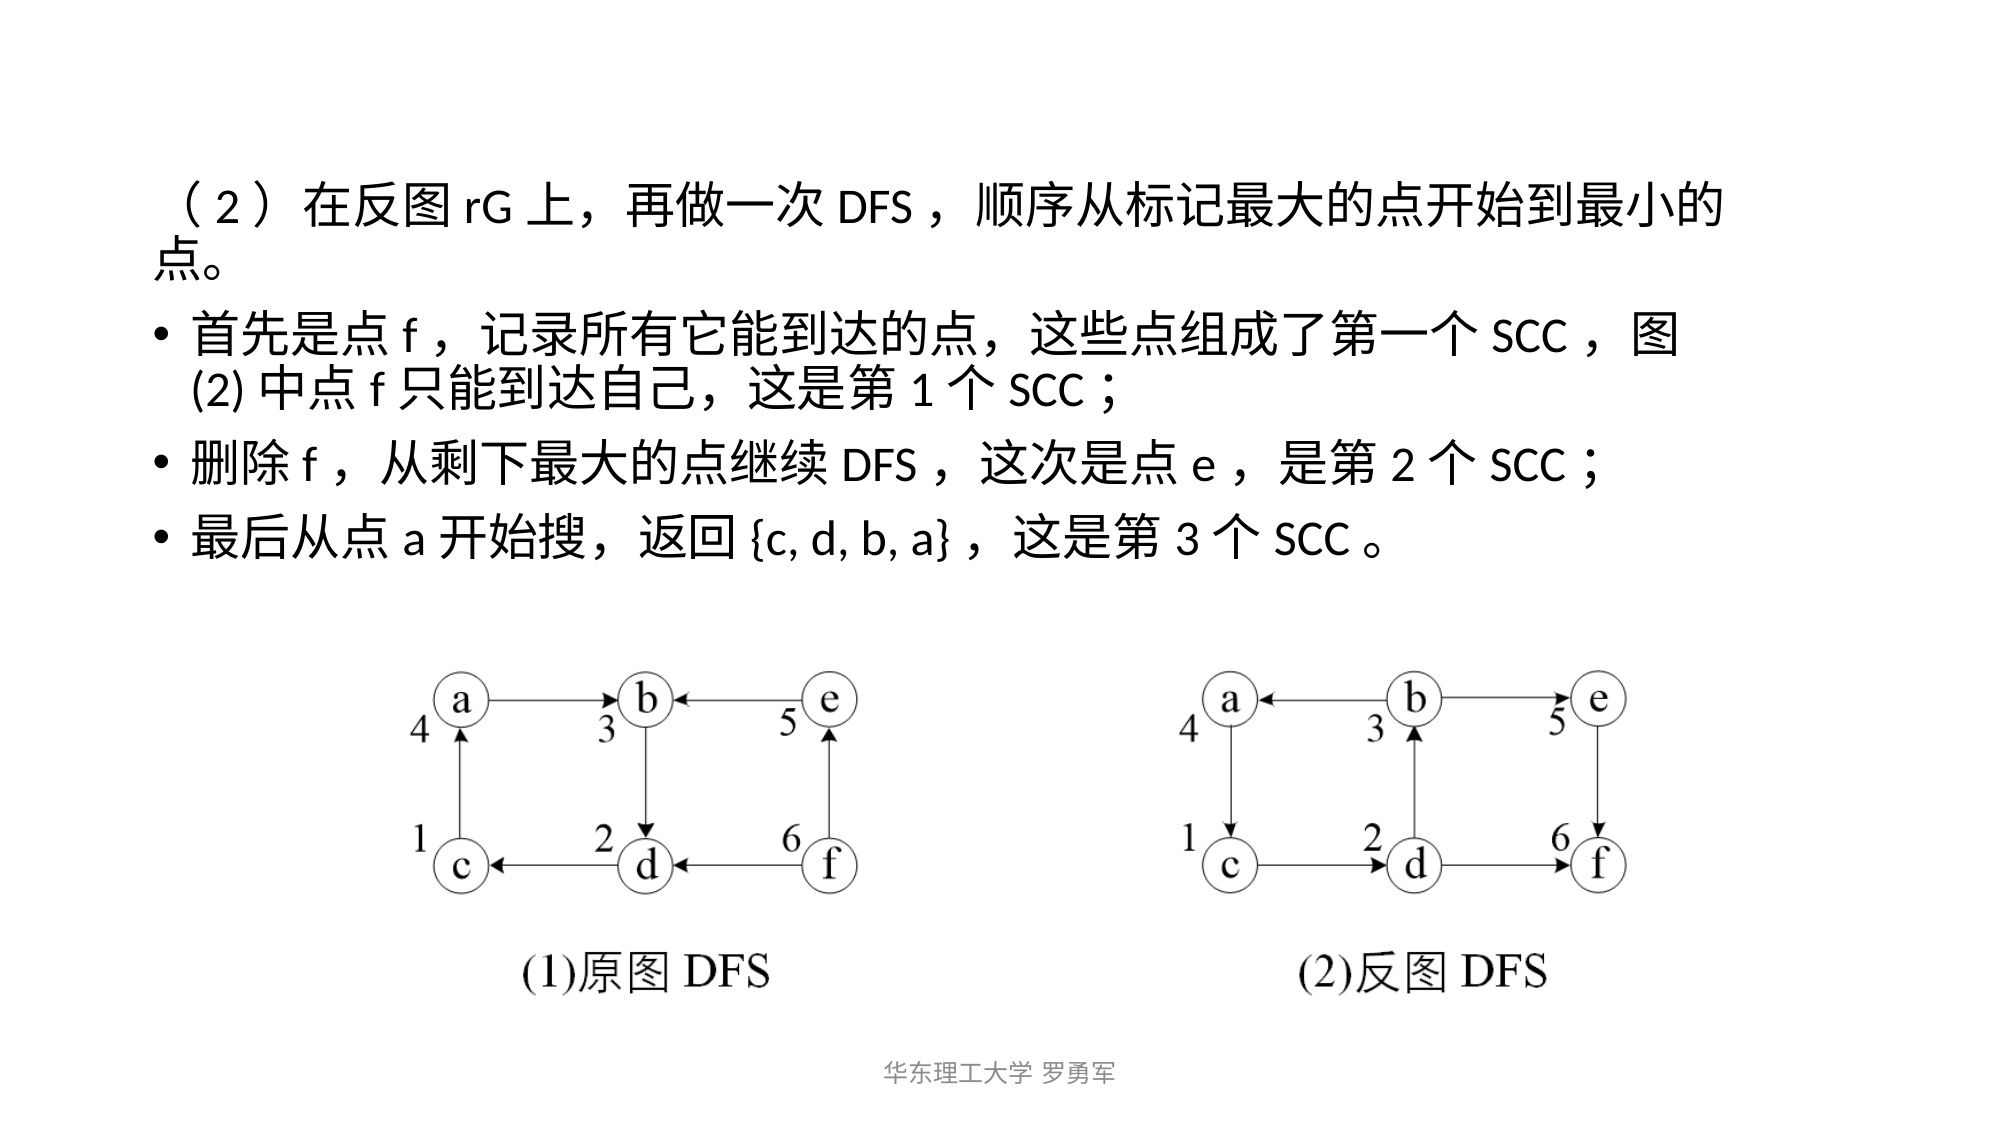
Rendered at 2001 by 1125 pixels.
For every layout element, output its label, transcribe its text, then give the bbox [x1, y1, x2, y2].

picture [397, 653, 1644, 1005]
list （2）在反图rG上，再做一次DFS，顺序从标记最大的点开始到最小的点。 首先是点f，记录所有它能到达的点，这些点组成了第一个SCC，图 (2)中点f只能到达自己，这是第1个SCC； 删除f，从剩下最大的点继续DFS，这次是点e，是第2个SCC； 最后从点a开始搜，返回{c, d, b, a}，这是第3个SCC。 [137, 172, 1768, 681]
footer 华东理工大学 罗勇军 [662, 1042, 1338, 1103]
